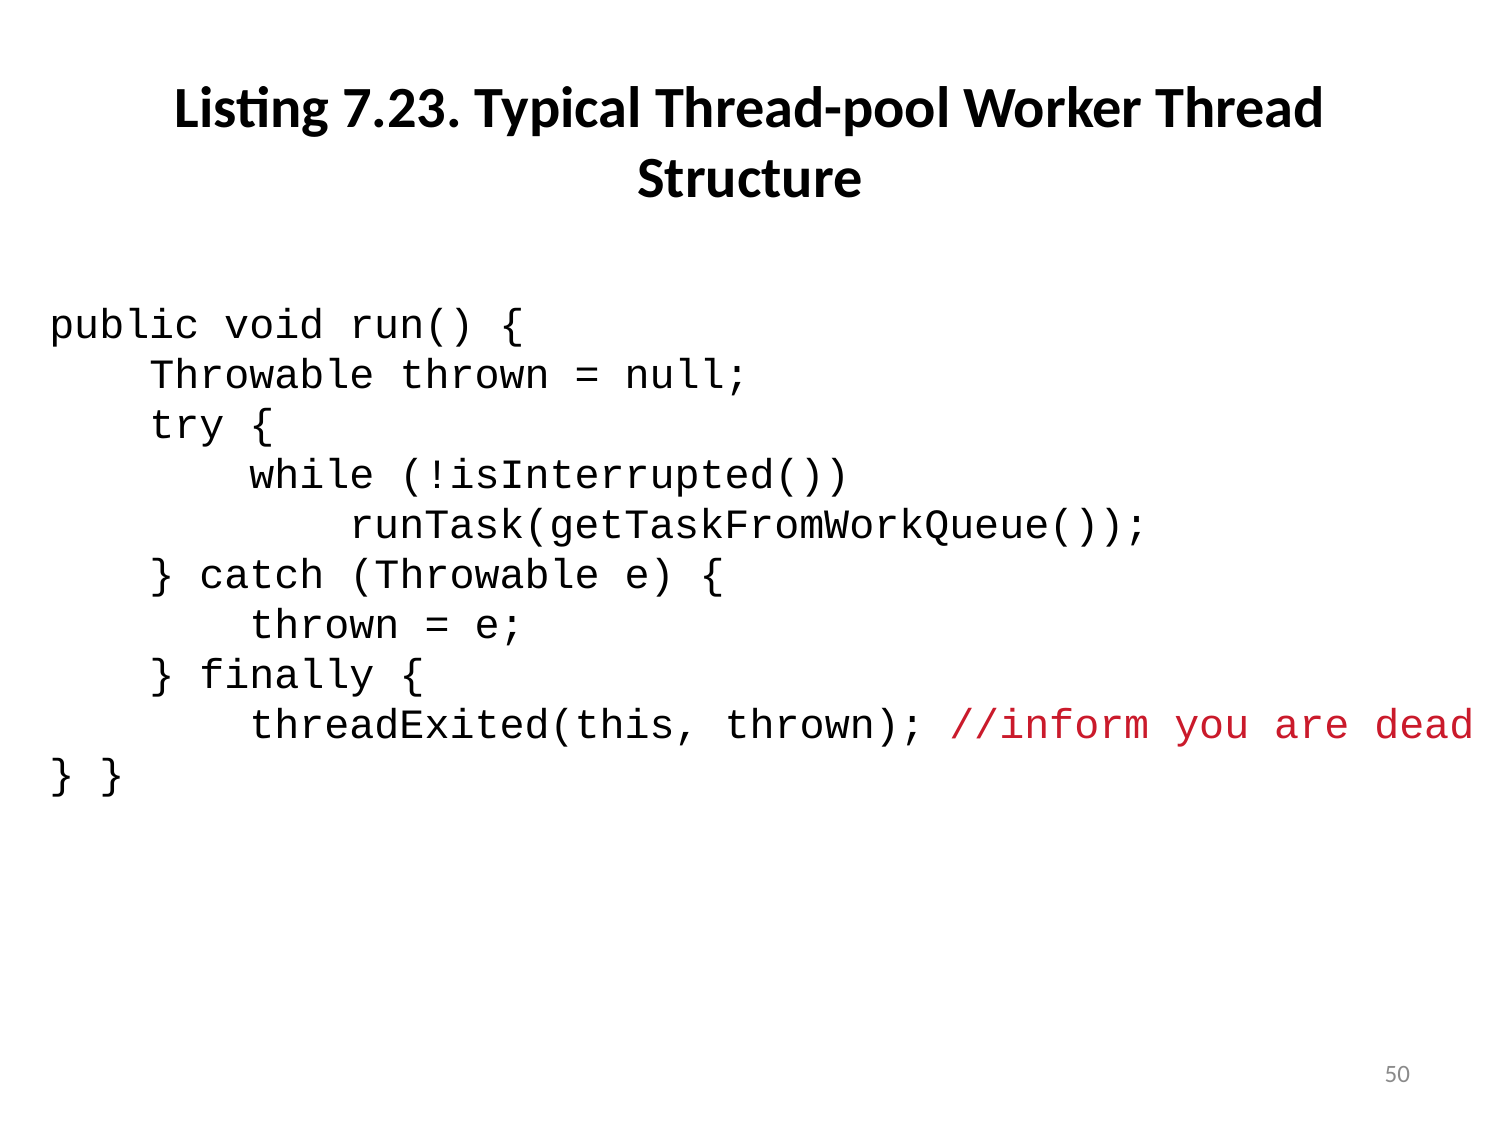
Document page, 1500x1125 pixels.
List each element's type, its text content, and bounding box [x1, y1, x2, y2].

title Listing 7.23. Typical Thread-pool Worker Thread Structure [75, 45, 1425, 233]
text_box public void run() { Throwable thrown = null; try { while (!isInterrupted()) runTask(getTaskFromWorkQueue()); } catch (Throwable e) { thrown = e; } finally { threadExited(this, thrown); //inform you are dead } } [34, 289, 1500, 805]
slide_number 50 [1074, 1042, 1425, 1103]
